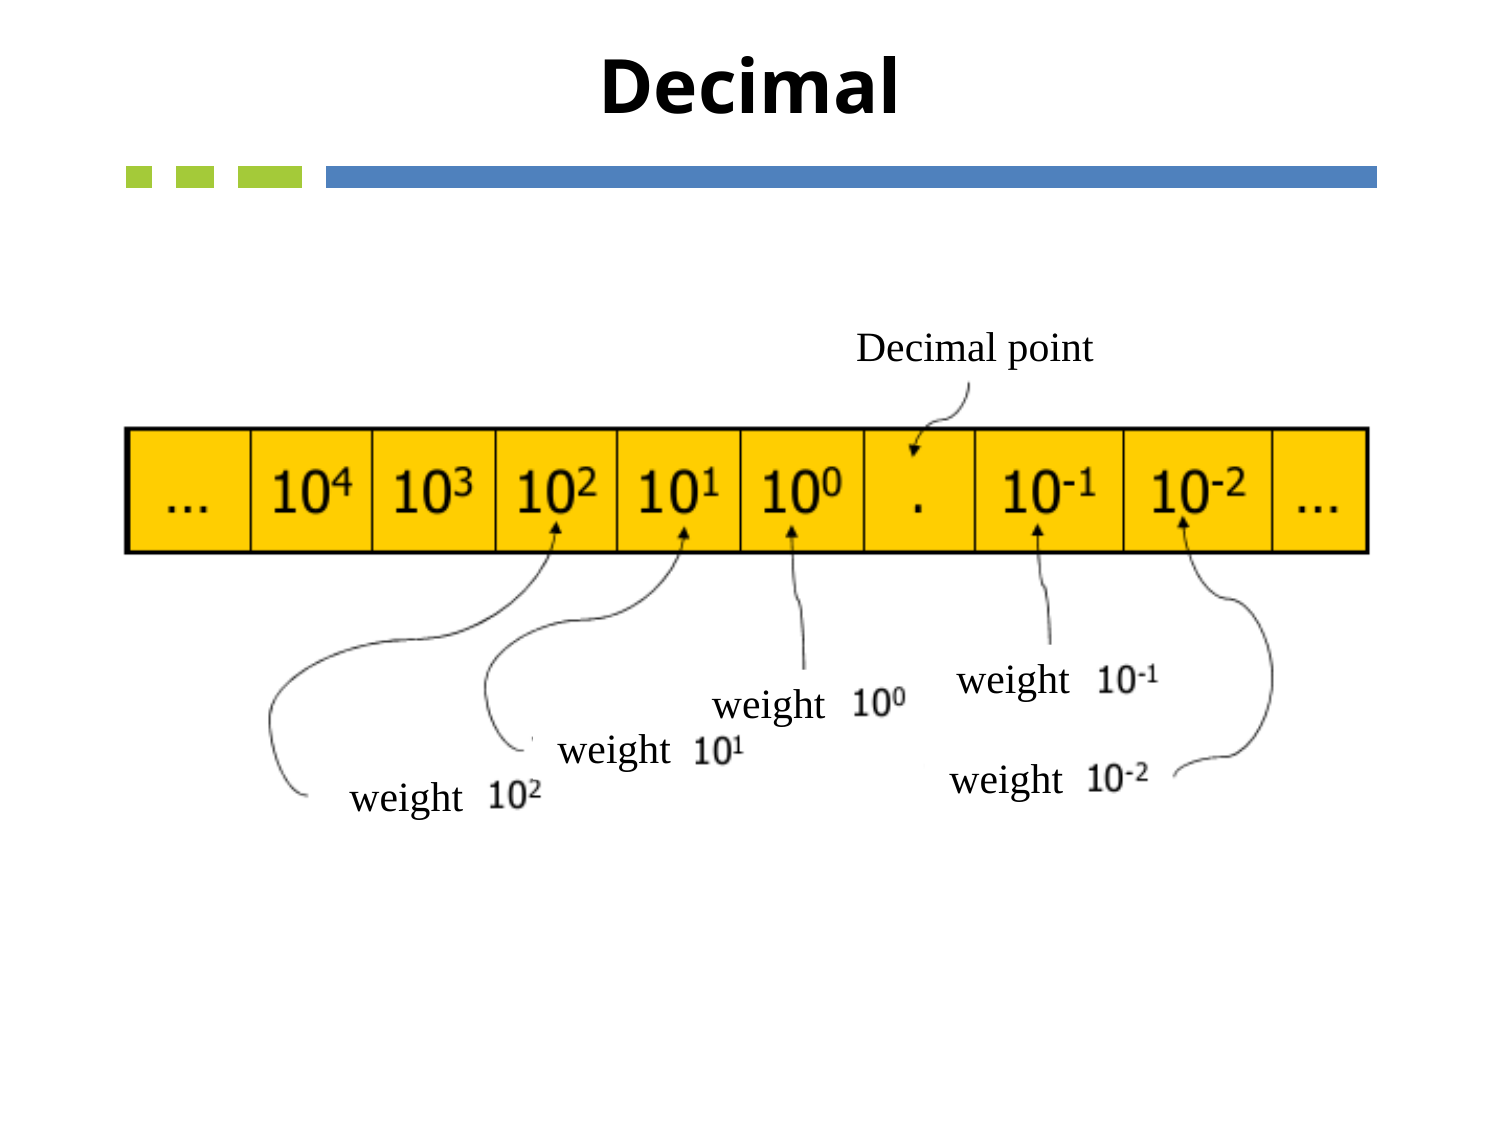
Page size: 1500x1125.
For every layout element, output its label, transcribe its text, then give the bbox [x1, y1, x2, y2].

title Decimal [75, 6, 1425, 163]
picture [87, 312, 1391, 838]
